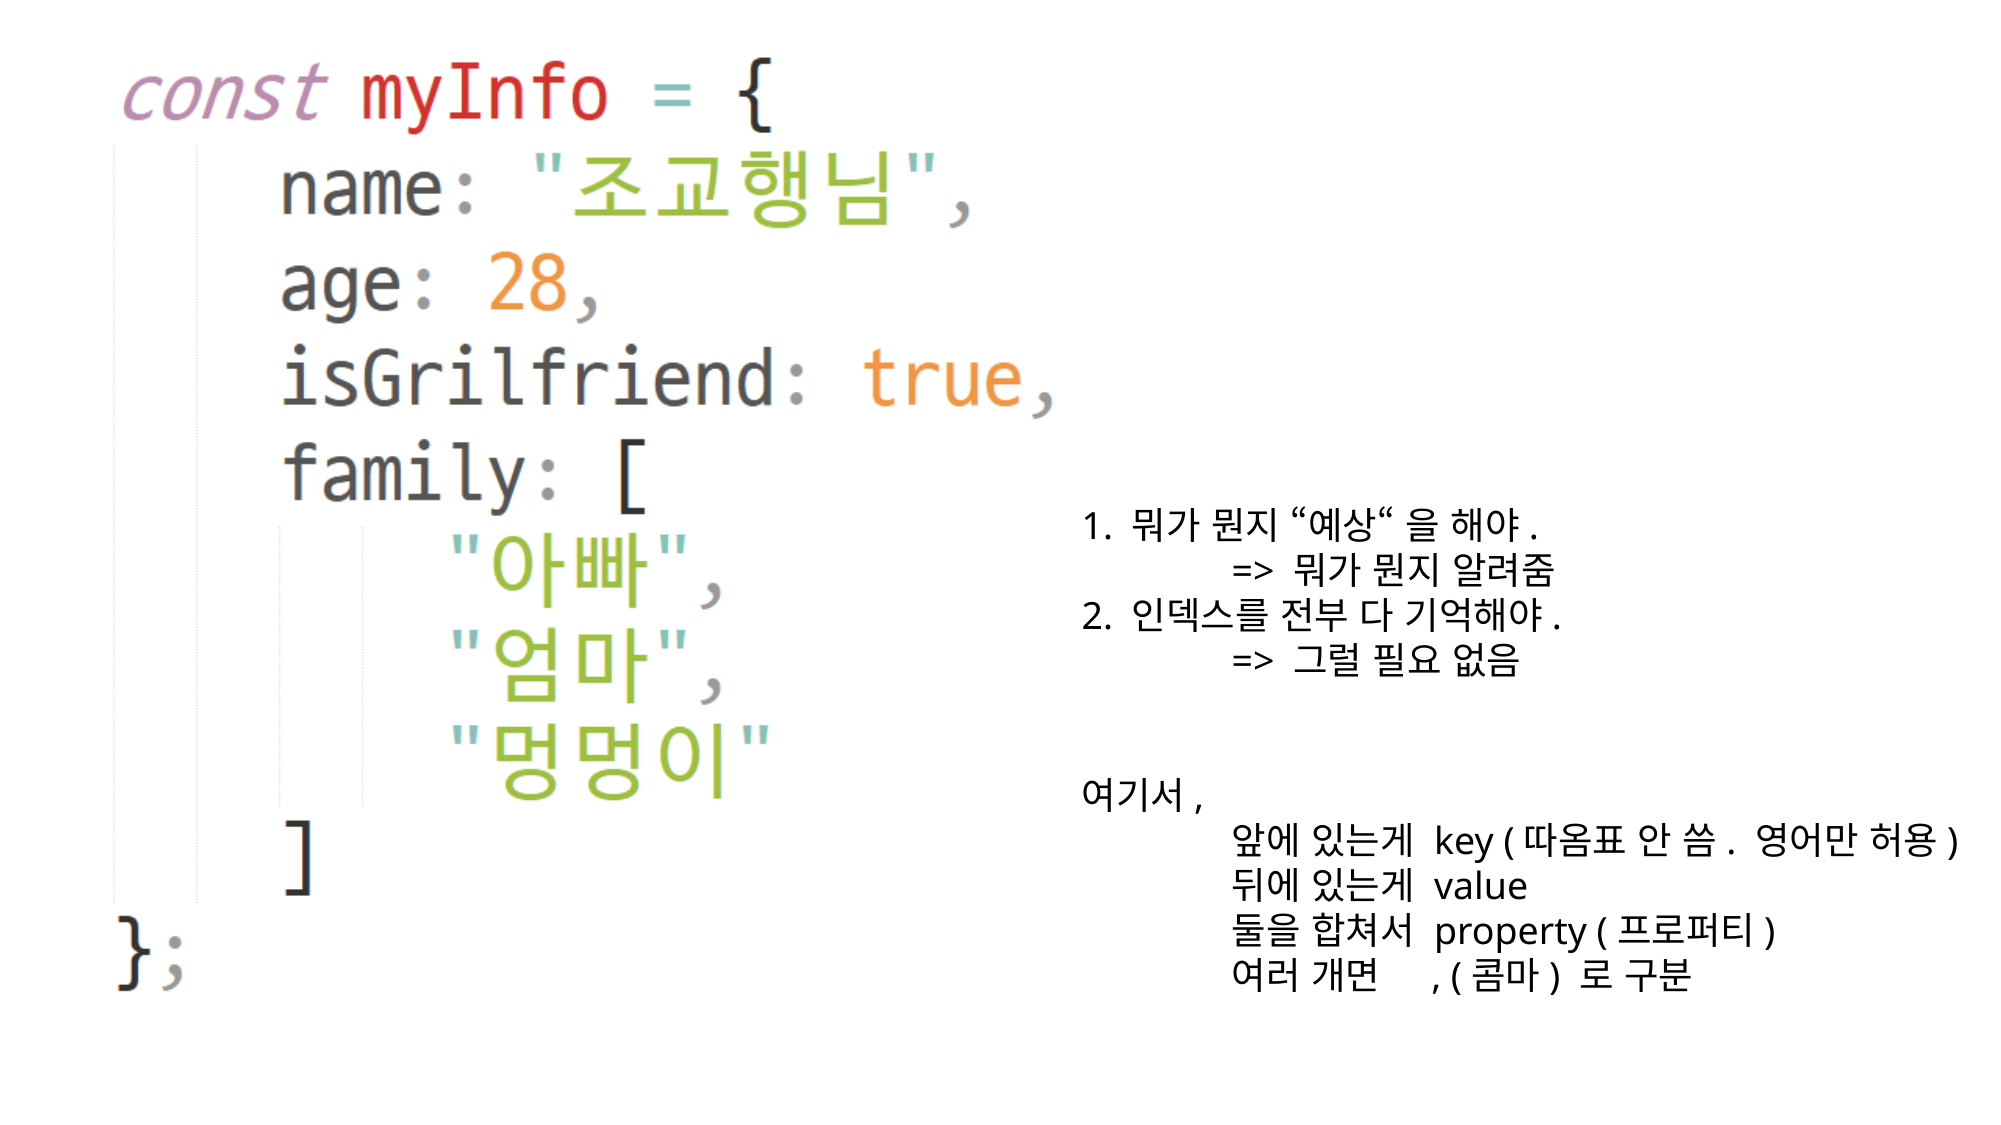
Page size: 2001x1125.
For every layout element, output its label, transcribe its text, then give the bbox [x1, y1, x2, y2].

text_box 1. 뭐가 뭔지 “예상“ 을 해야. => 뭐가 뭔지 알려줌 2. 인덱스를 전부 다 기억해야. => 그럴 필요 없음 여기서, 앞에 있는게 key (따옴표 안 씀. 영어만 허용) 뒤에 있는게 value 둘을 합쳐서 property (프로퍼티) 여러 개면 , (콤마) 로 구분 [1067, 495, 2000, 1005]
picture [104, 47, 1067, 1010]
